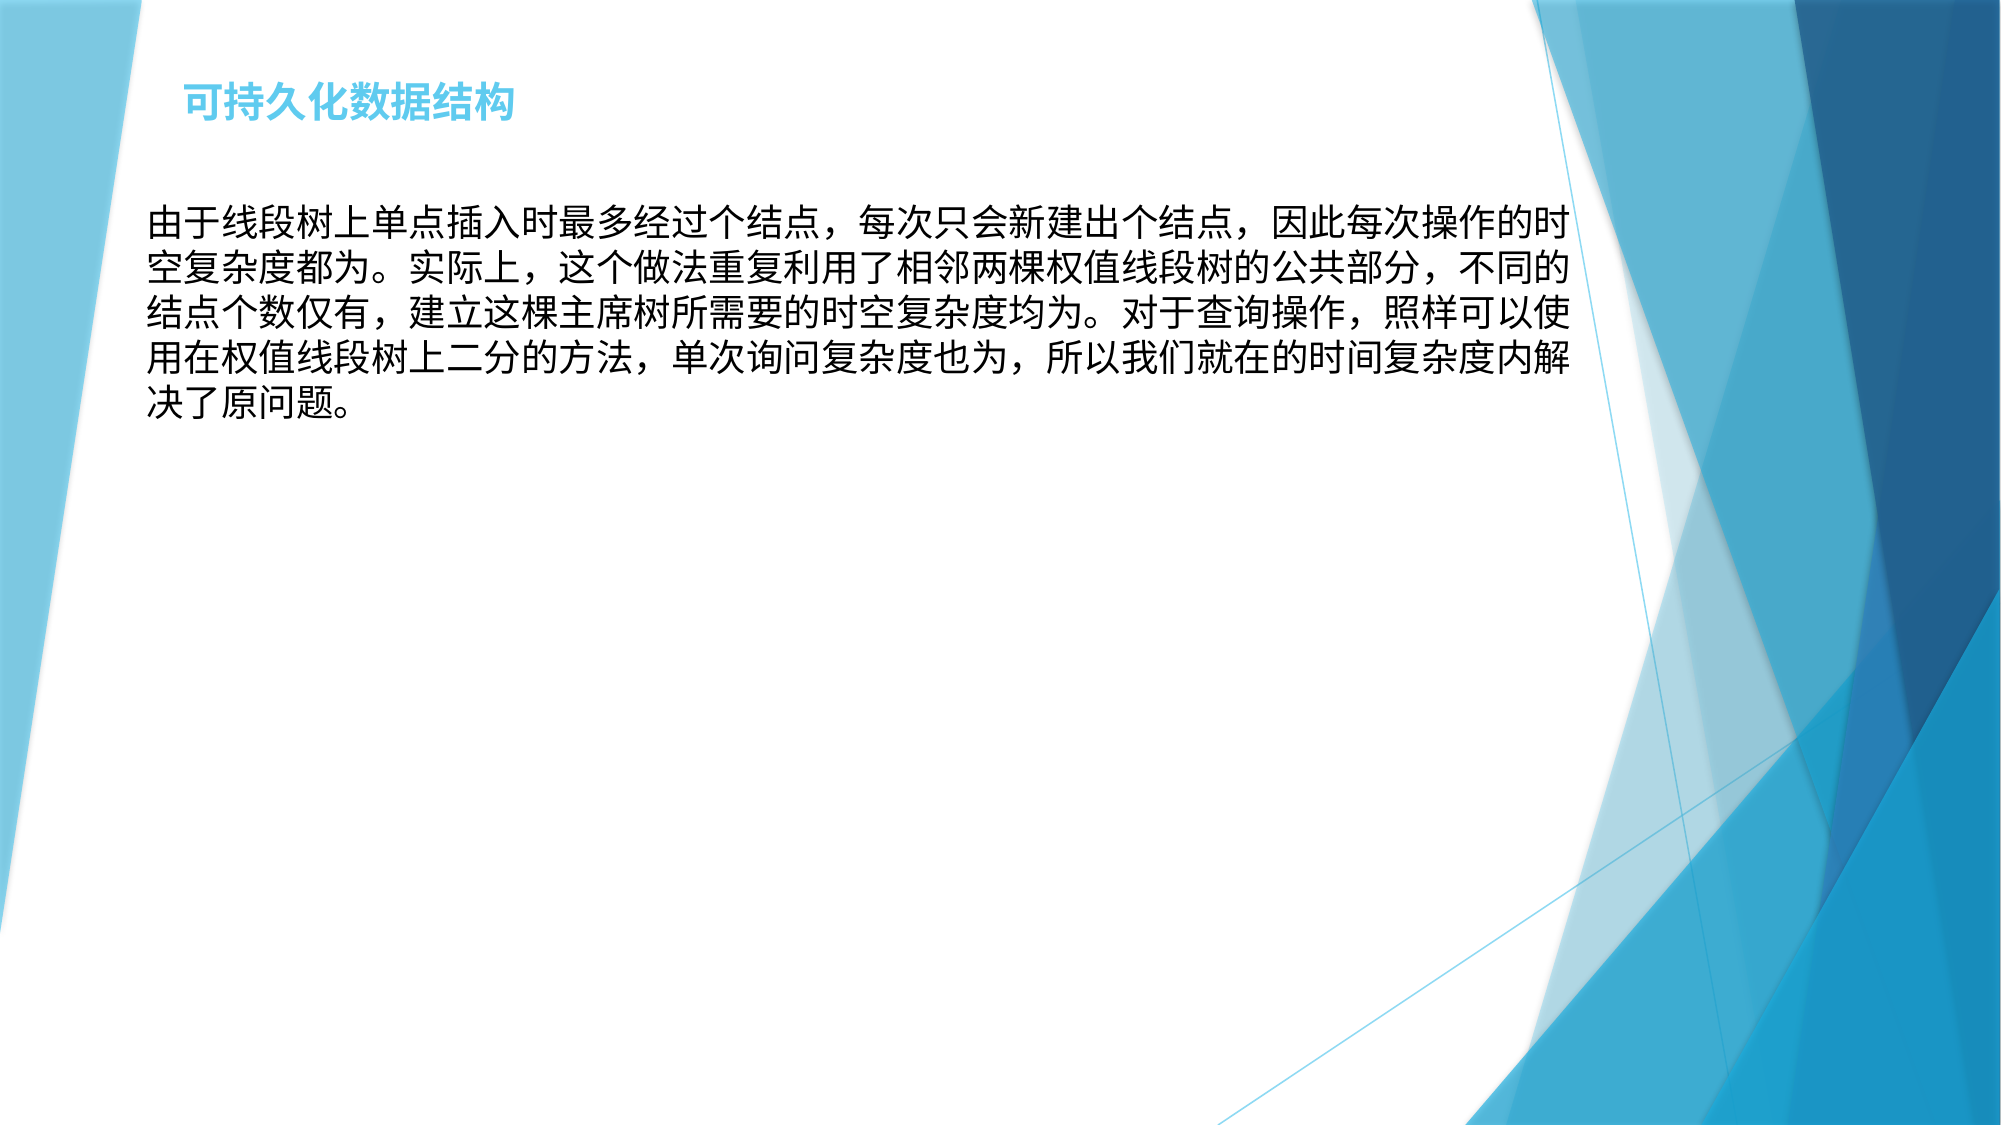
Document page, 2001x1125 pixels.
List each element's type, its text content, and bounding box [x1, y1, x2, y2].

title 可持久化数据结构 [167, 30, 958, 134]
